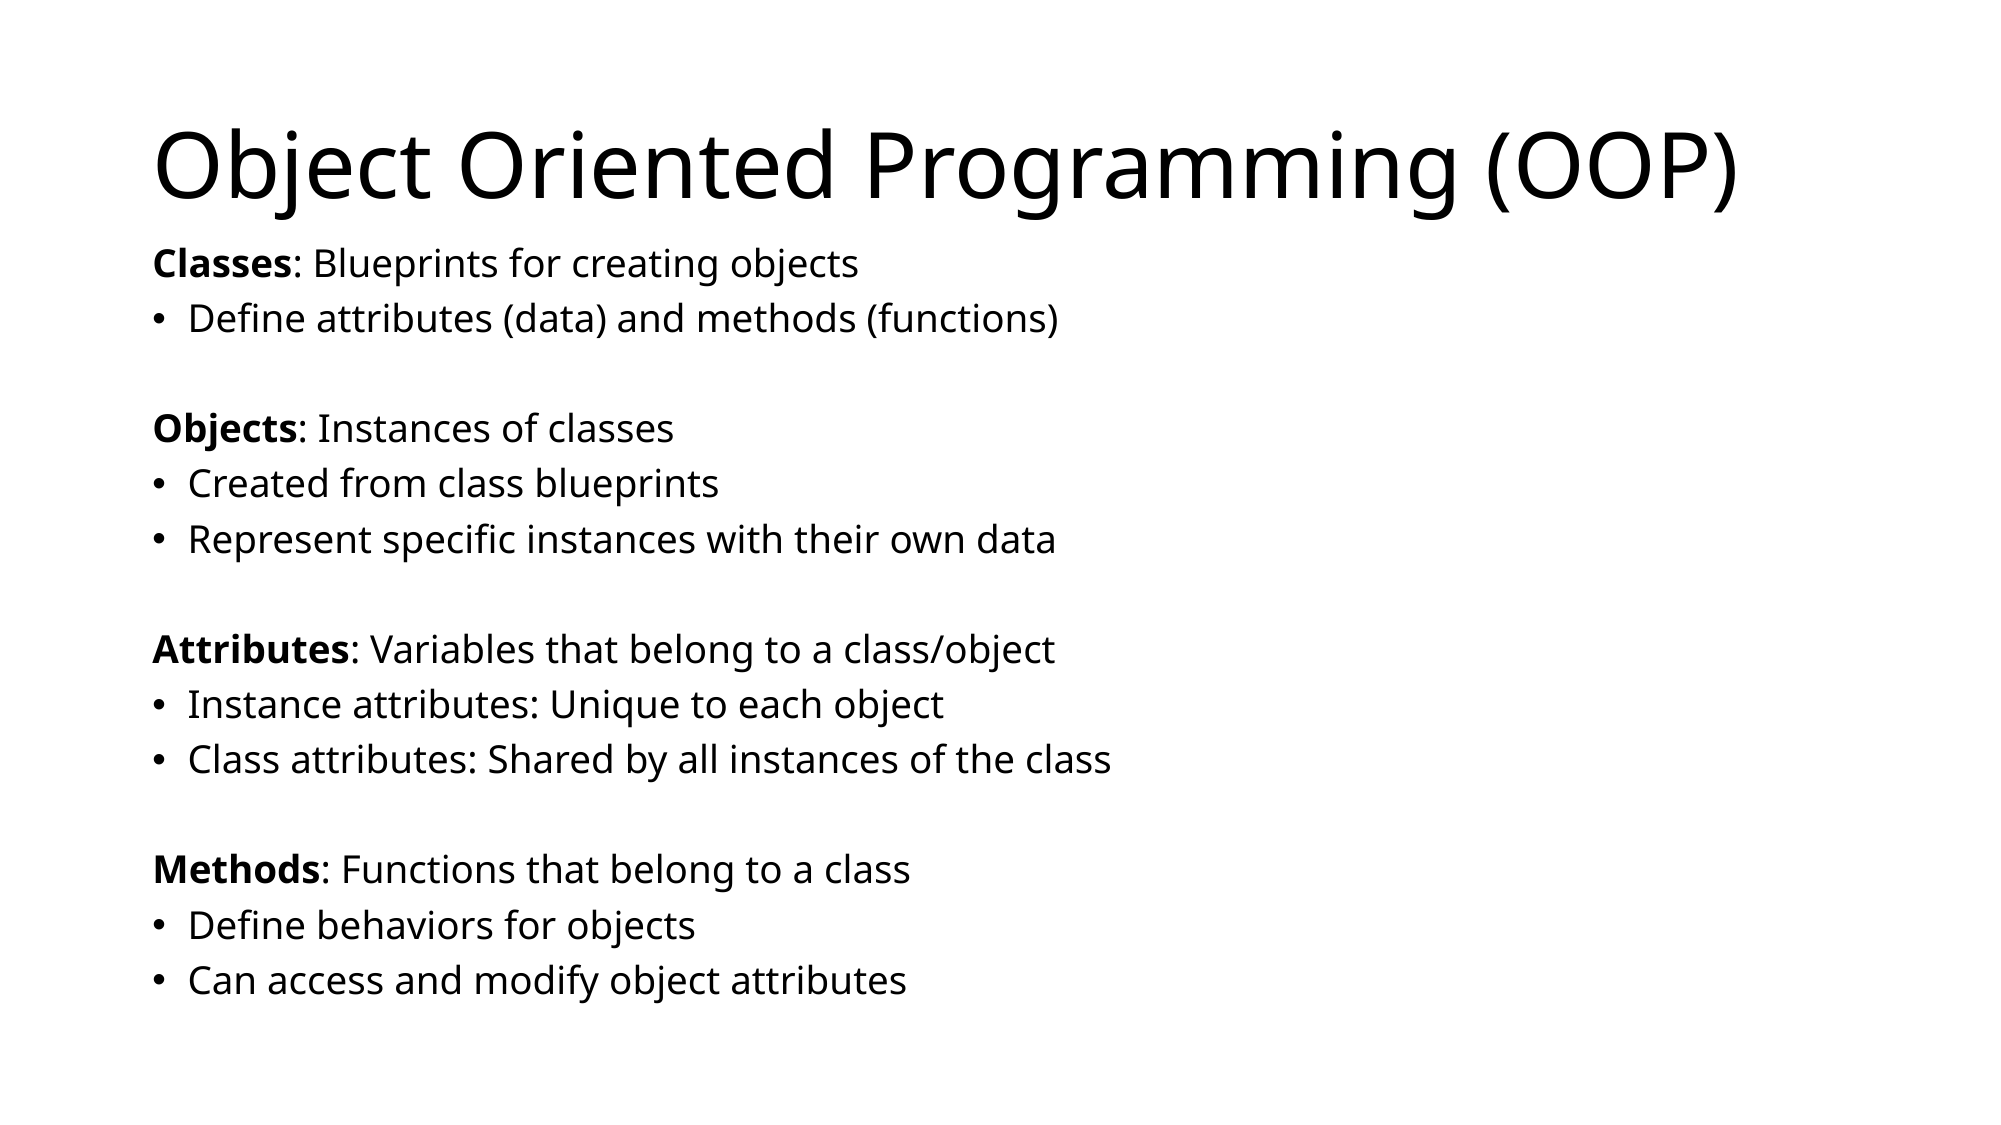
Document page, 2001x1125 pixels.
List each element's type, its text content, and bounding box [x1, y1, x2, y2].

list Classes: Blueprints for creating objects Define attributes (data) and methods (functions) Objects: Instances of classes Created from class blueprints Represent specific instances with their own data Attributes: Variables that belong to a class/object Instance attributes: Unique to each object Class attributes: Shared by all instances of the class Methods: Functions that belong to a class Define behaviors for objects Can access and modify object attributes [137, 236, 1863, 1014]
title Object Oriented Programming (OOP) [137, 59, 1863, 236]
